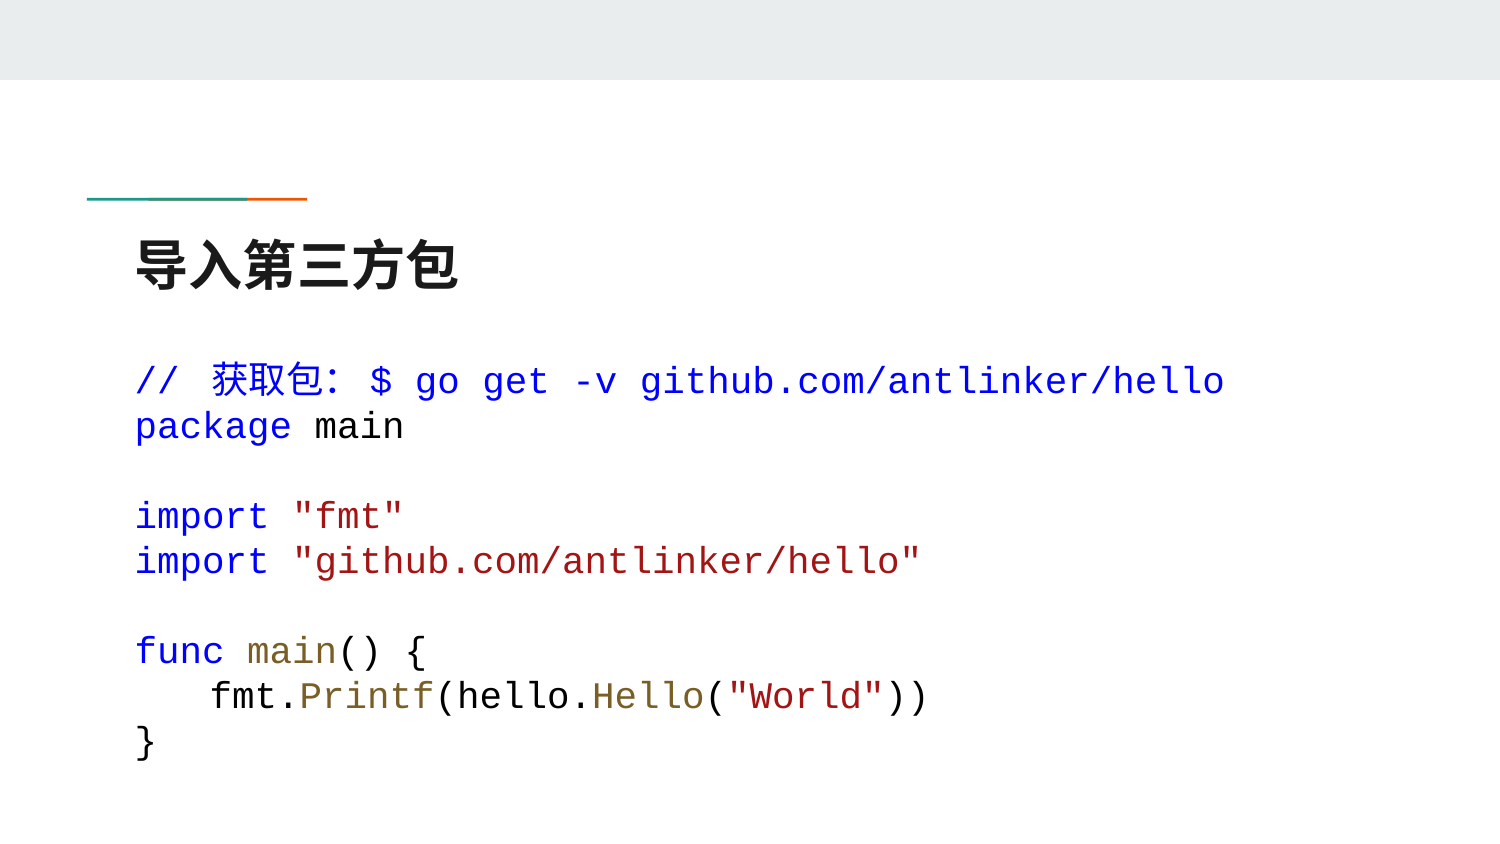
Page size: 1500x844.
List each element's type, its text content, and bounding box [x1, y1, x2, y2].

list // 获取包：$ go get -v github.com/antlinker/hello package main import "fmt" import "github.com/antlinker/hello" func main() { fmt.Printf(hello.Hello("World")) } [119, 341, 1381, 798]
title 导入第三方包 [119, 216, 1381, 305]
